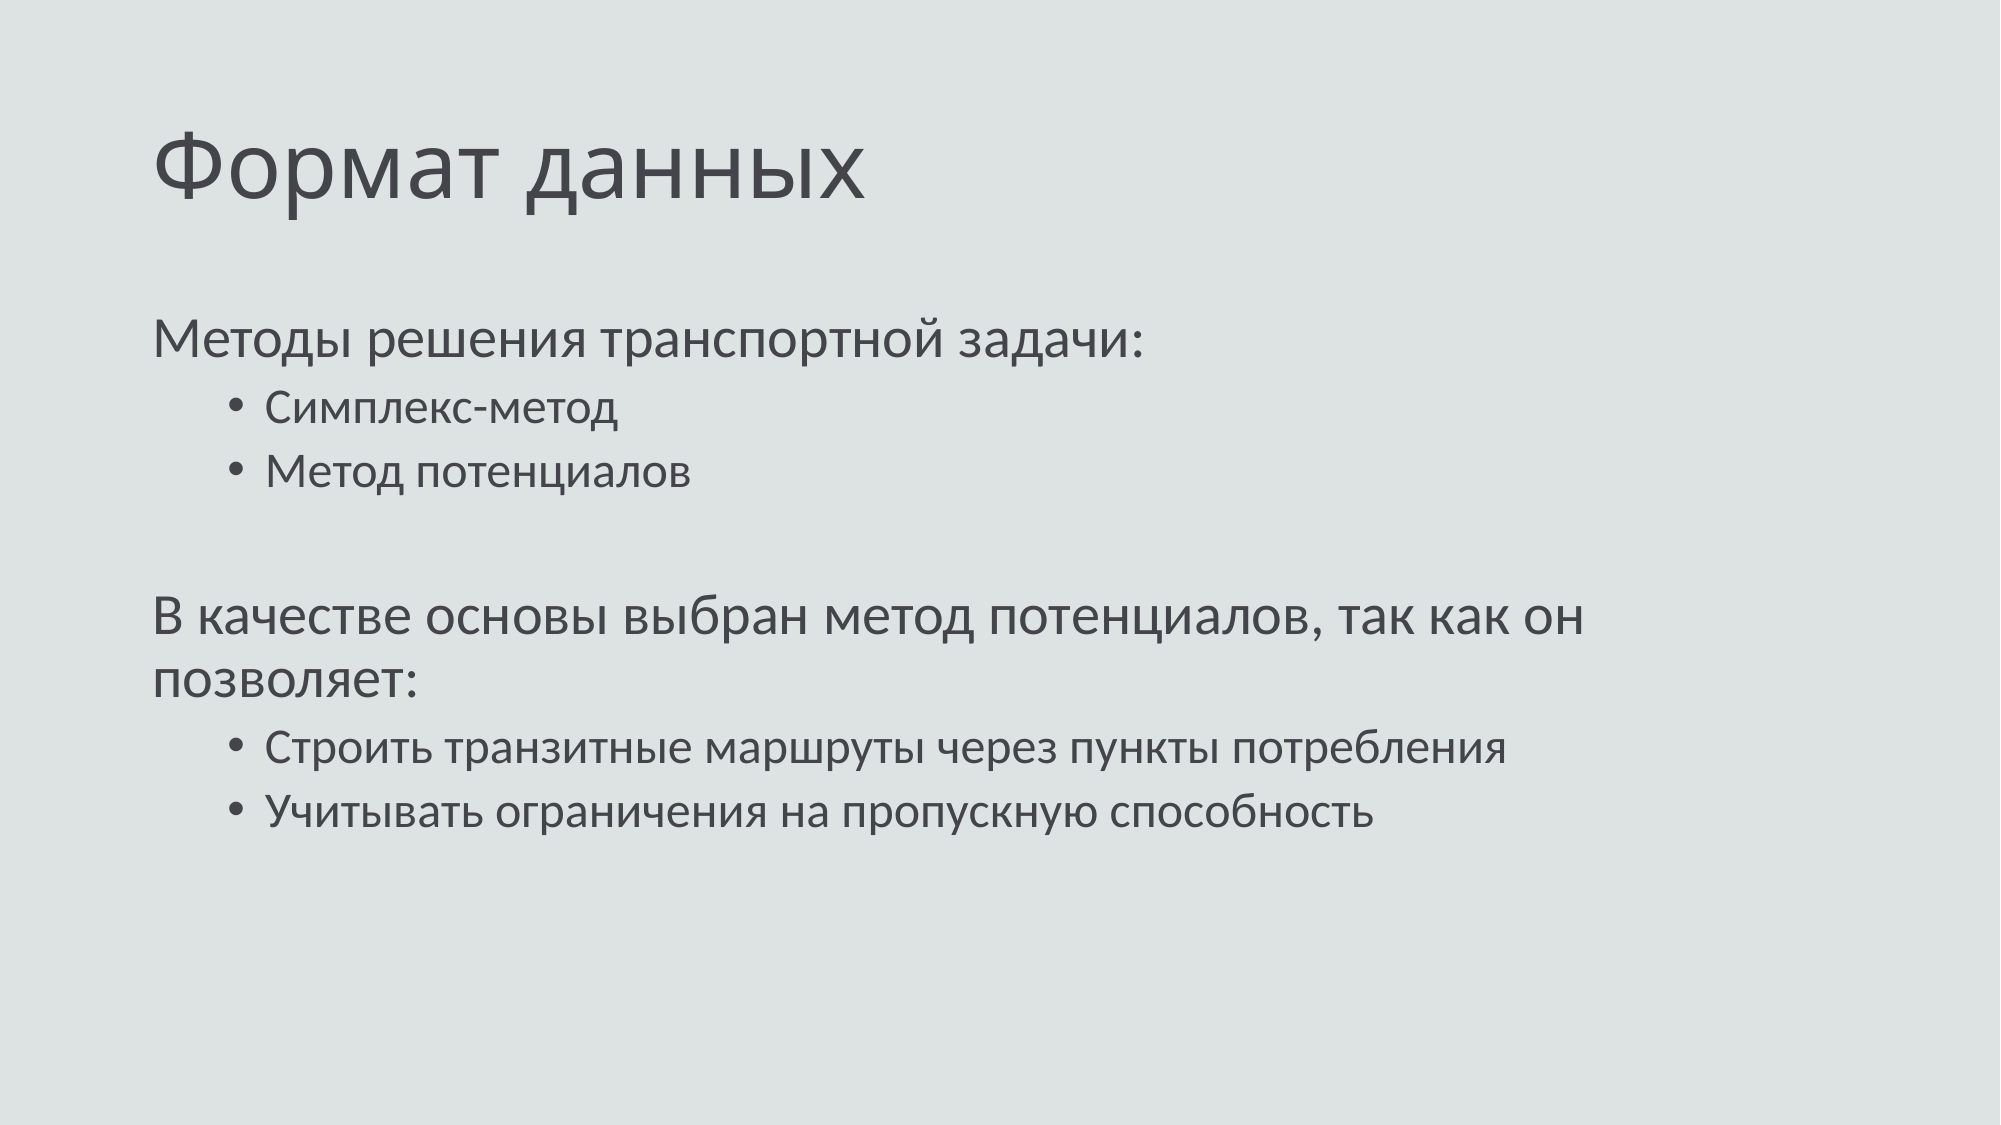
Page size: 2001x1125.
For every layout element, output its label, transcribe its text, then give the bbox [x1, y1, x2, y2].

list Методы решения транспортной задачи: Симплекс-метод Метод потенциалов В качестве основы выбран метод потенциалов, так как он позволяет: Строить транзитные маршруты через пункты потребления Учитывать ограничения на пропускную способность [137, 299, 1863, 1014]
title Формат данных [137, 59, 1863, 278]
